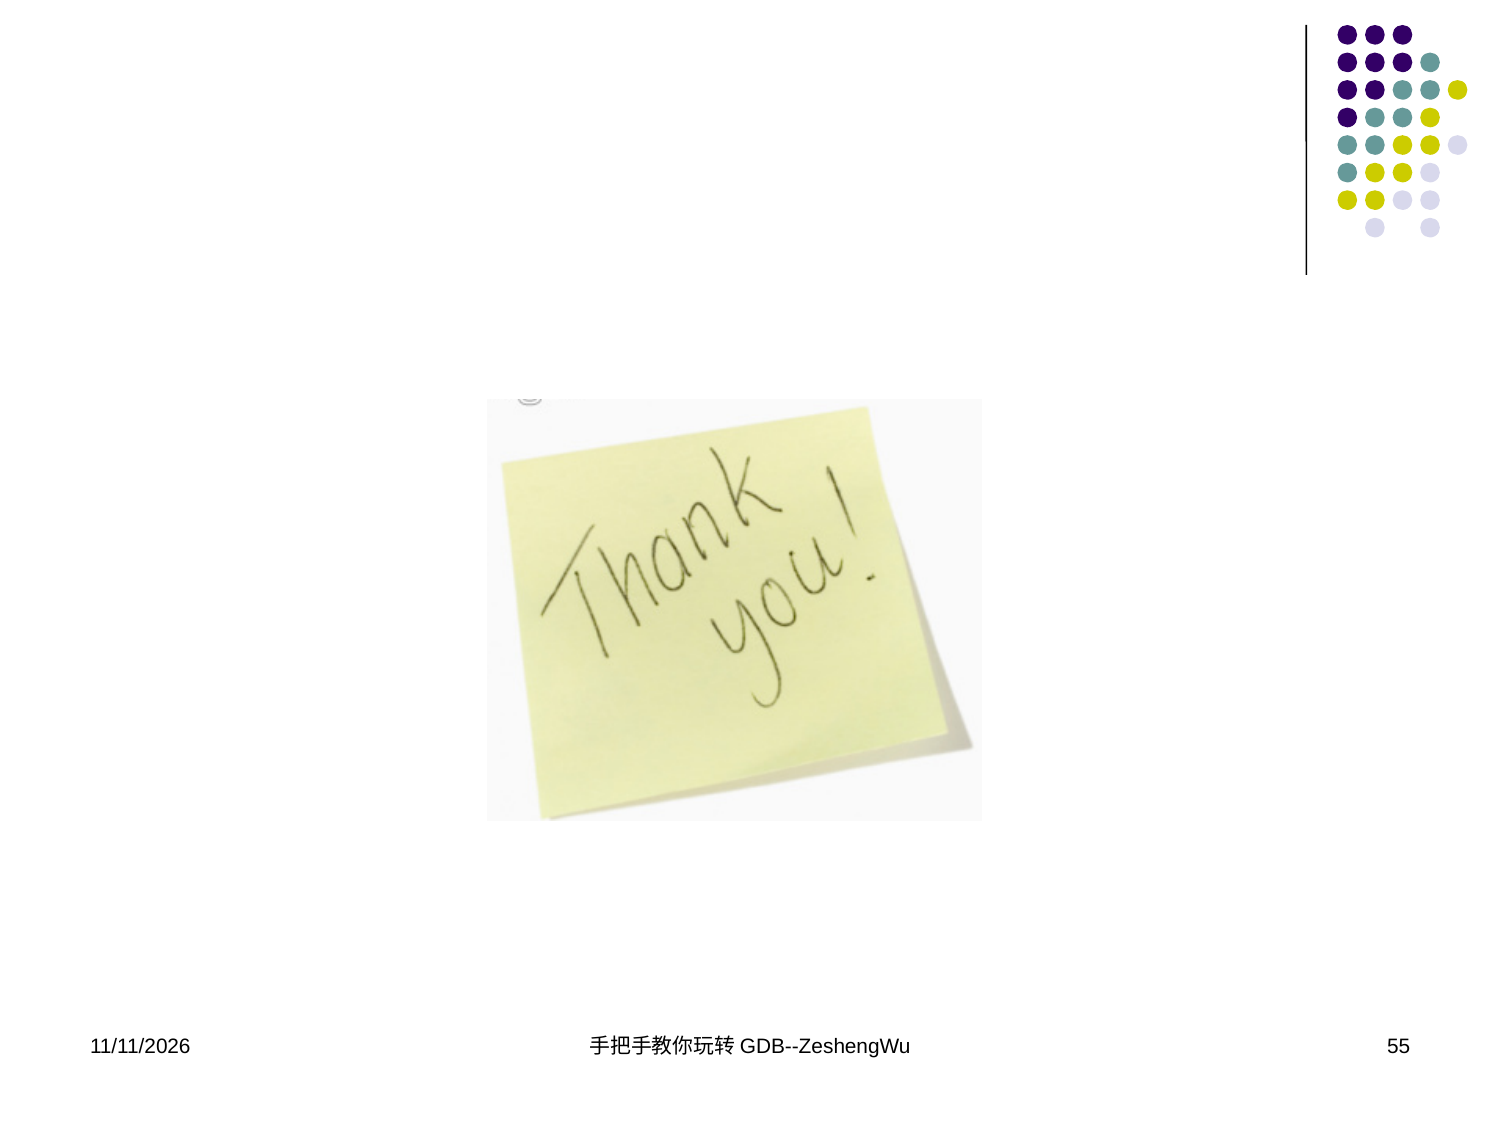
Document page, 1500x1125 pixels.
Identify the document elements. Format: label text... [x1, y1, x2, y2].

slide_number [75, 1025, 425, 1100]
picture [487, 399, 982, 821]
footer 手把手教你玩转GDB--ZeshengWu [512, 1025, 988, 1100]
slide_number 55 [1074, 1025, 1425, 1100]
